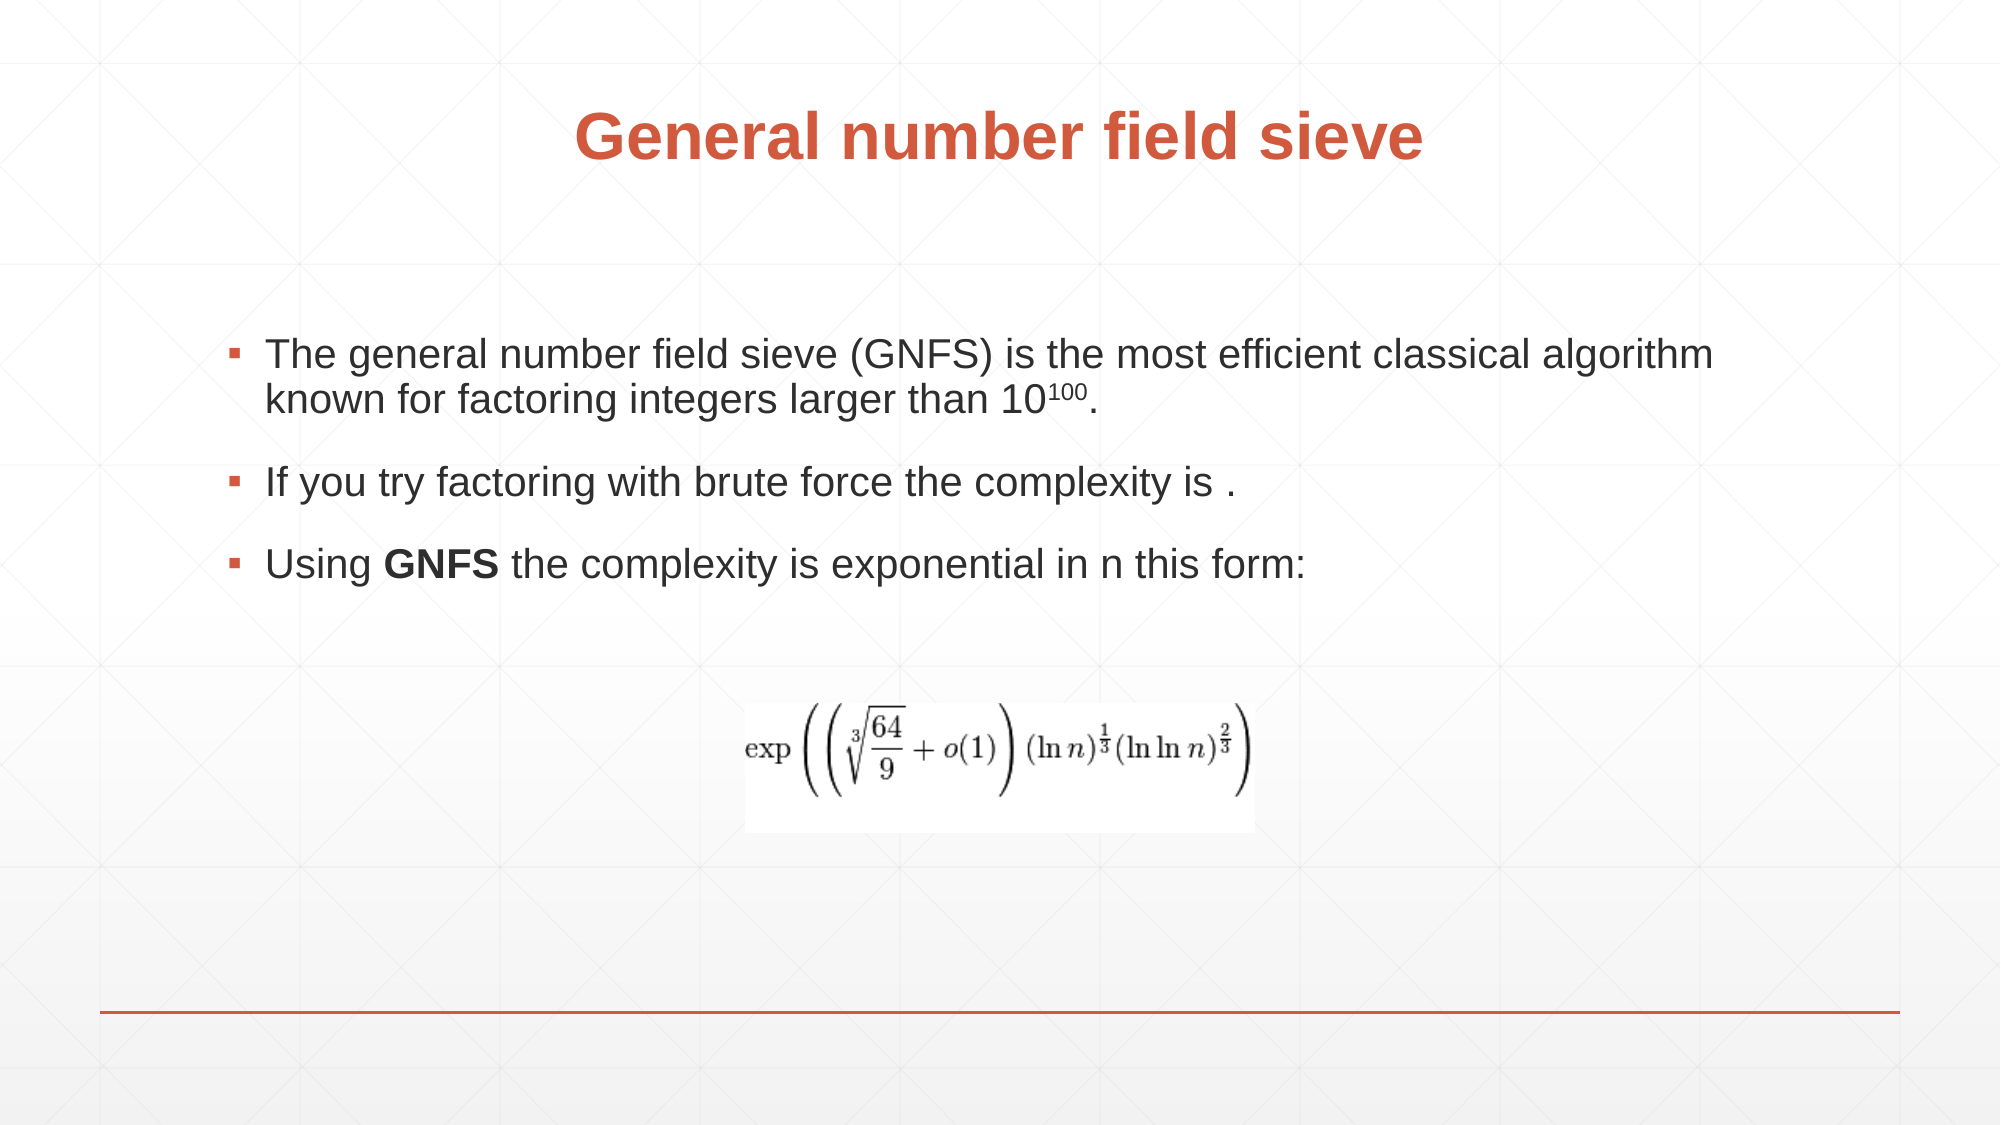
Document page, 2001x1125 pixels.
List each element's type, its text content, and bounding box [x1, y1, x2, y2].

title General number field sieve [212, 47, 1788, 182]
picture [745, 703, 1255, 833]
